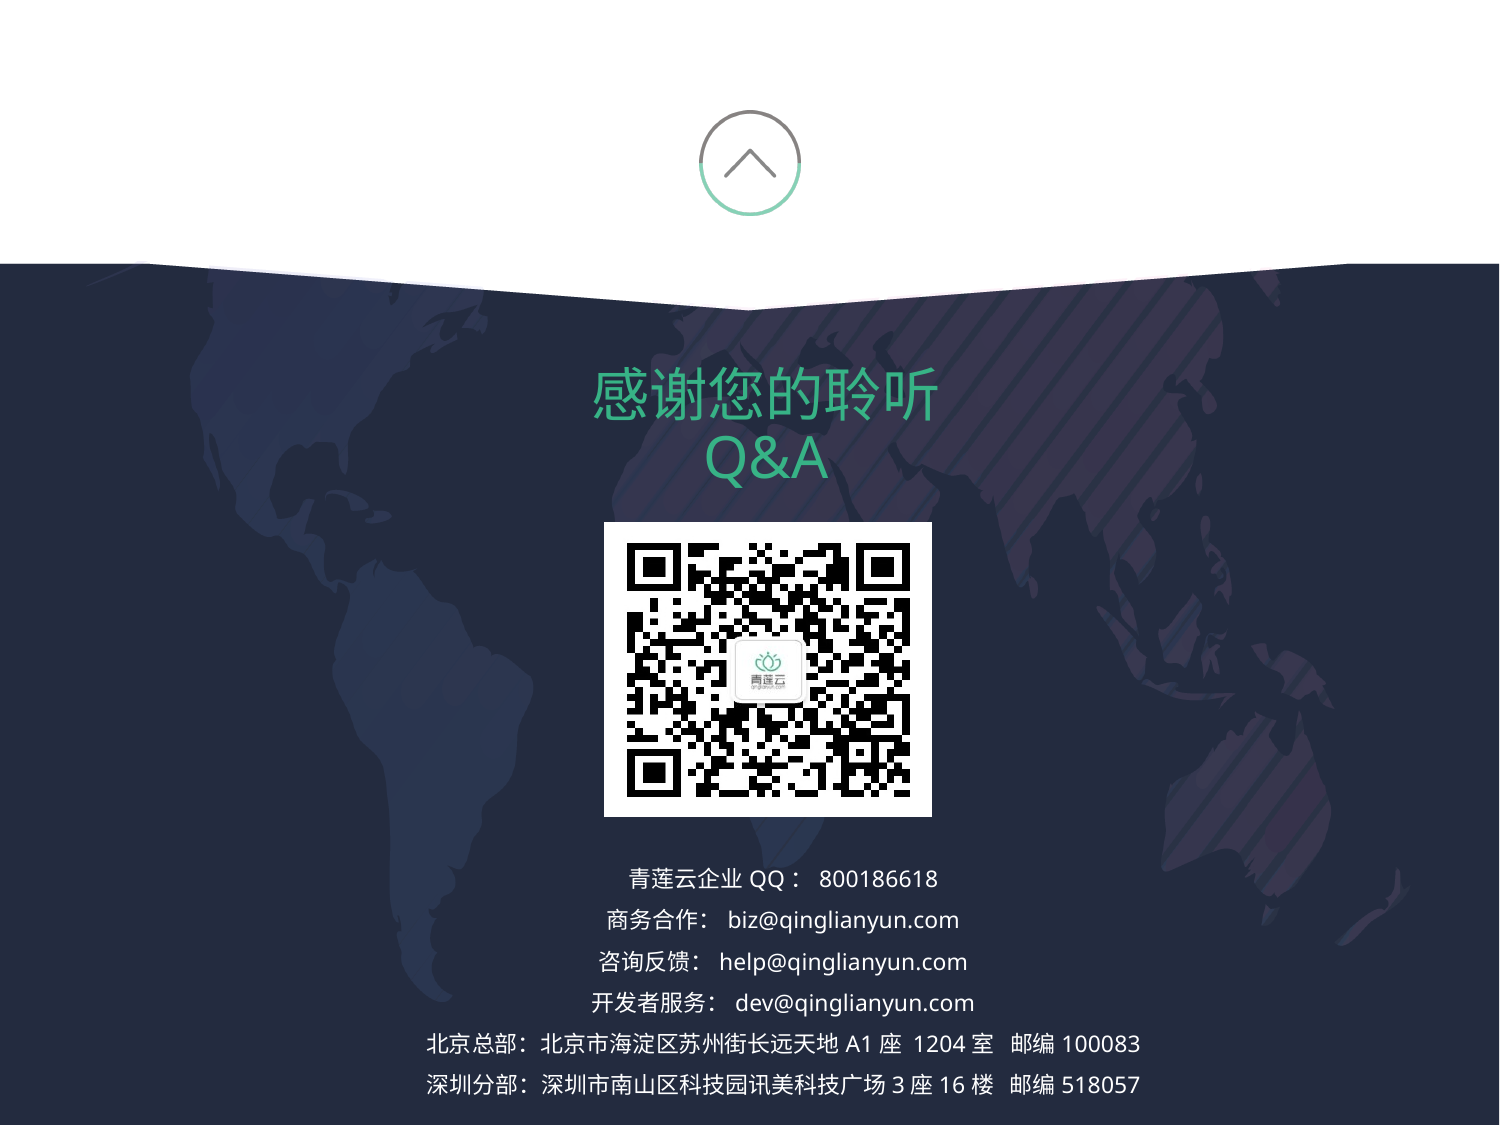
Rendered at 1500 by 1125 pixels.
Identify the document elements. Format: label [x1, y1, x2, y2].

picture [699, 110, 801, 217]
picture [0, 261, 1500, 1125]
